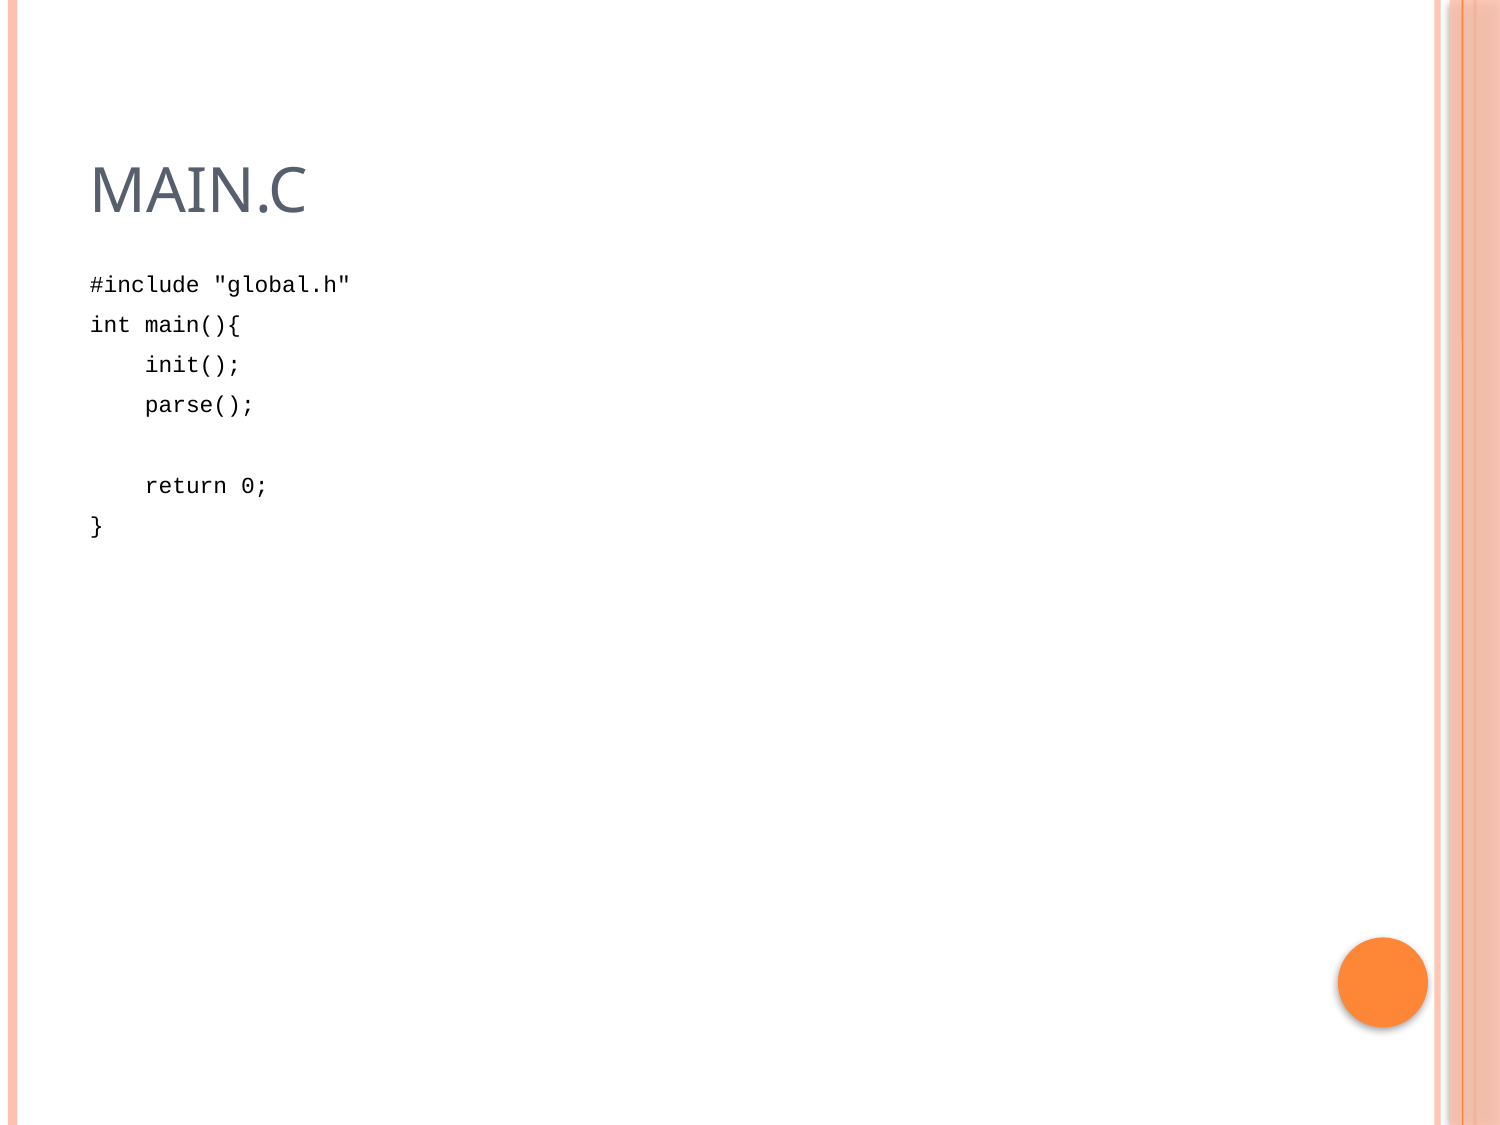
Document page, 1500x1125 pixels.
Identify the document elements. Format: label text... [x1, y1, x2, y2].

list #include "global.h" int main(){ init(); parse(); return 0; } [75, 262, 1300, 1062]
title main.c [75, 45, 1300, 233]
